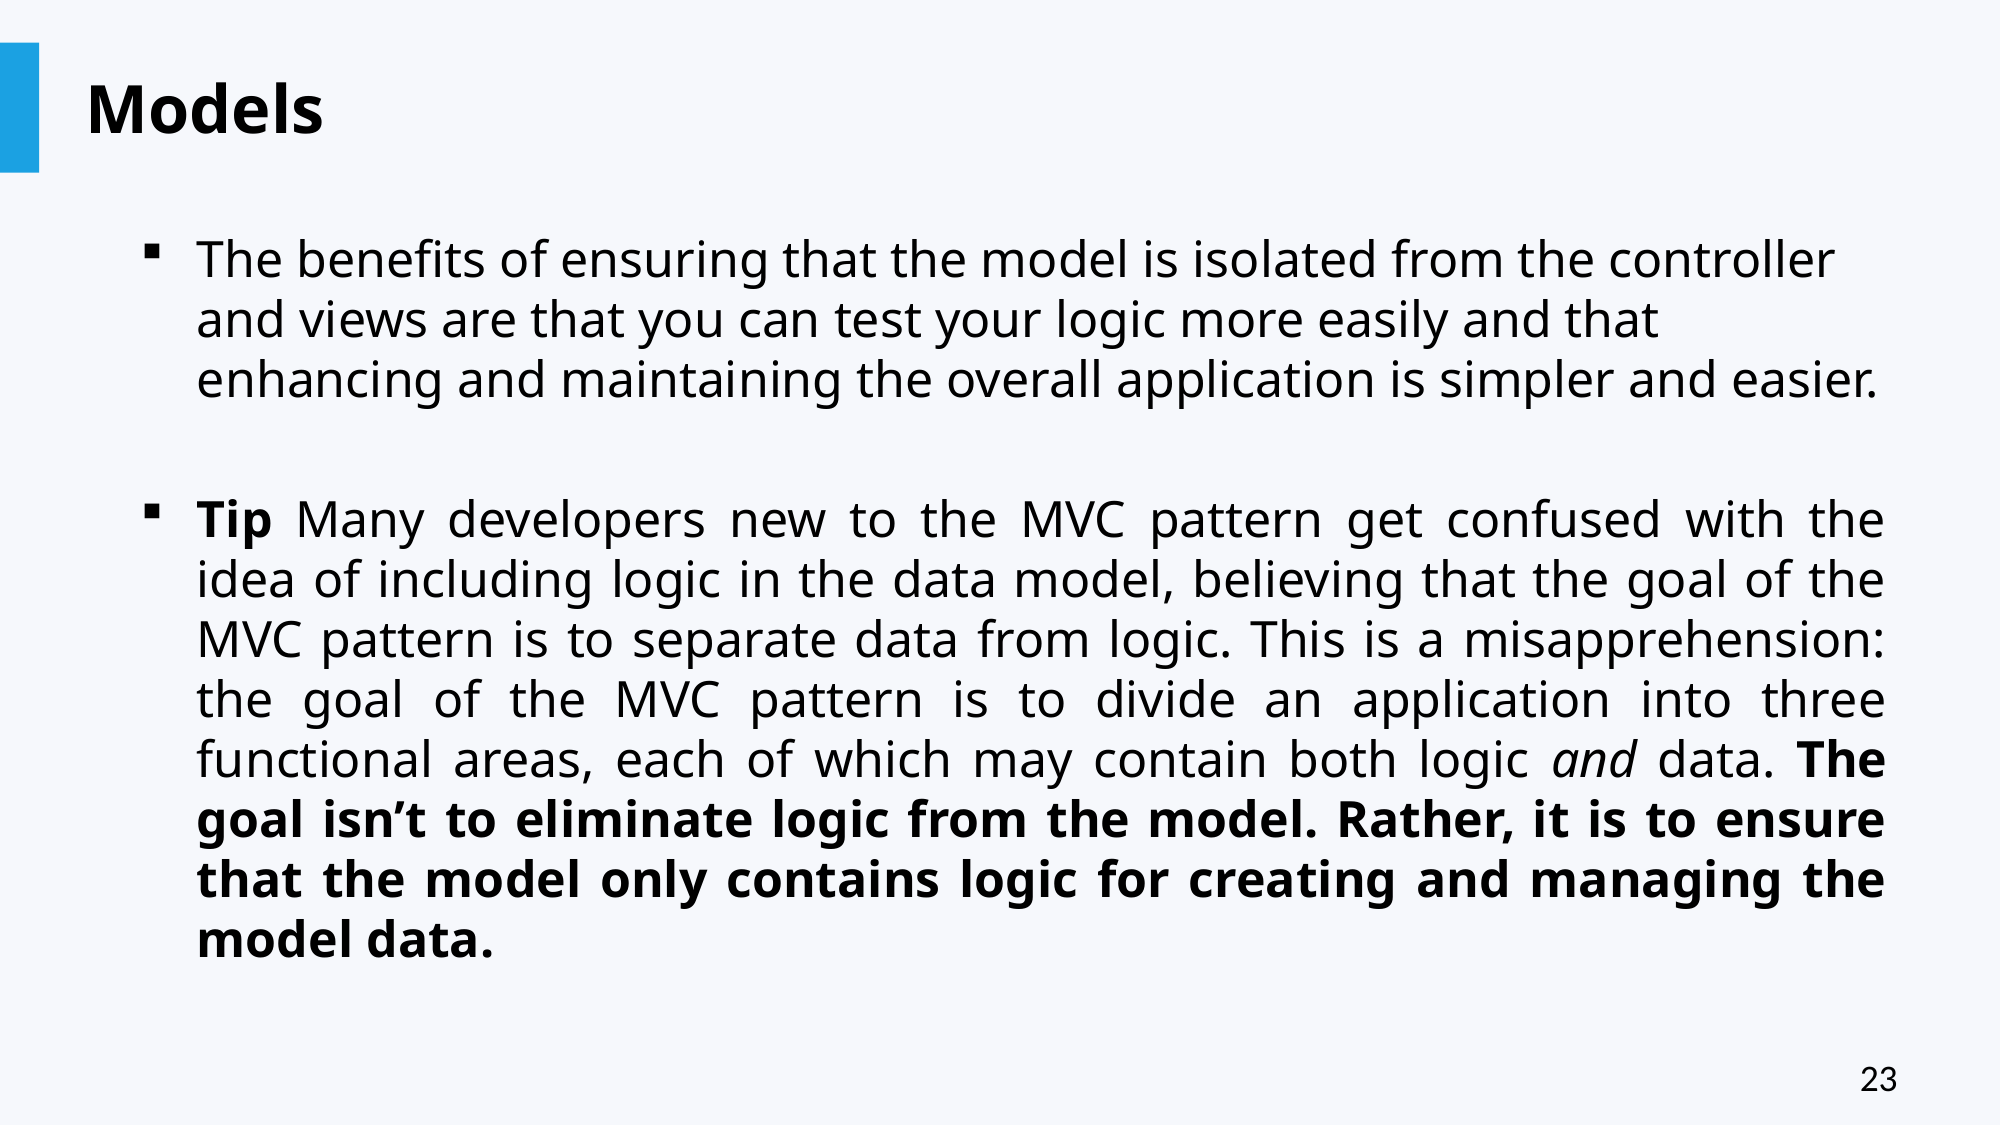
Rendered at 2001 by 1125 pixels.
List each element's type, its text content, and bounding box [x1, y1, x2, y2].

title Models [70, 42, 1489, 171]
list The benefits of ensuring that the model is isolated from the controller and views are that you can test your logic more easily and that enhancing and maintaining the overall application is simpler and easier. Tip Many developers new to the MVC pattern get confused with the idea of including logic in the data model, believing that the goal of the MVC pattern is to separate data from logic. This is a misapprehension: the goal of the MVC pattern is to divide an application into three functional areas, each of which may contain both logic and data. The goal isn’t to eliminate logic from the model. Rather, it is to ensure that the model only contains logic for creating and managing the model data. [125, 219, 1903, 1010]
